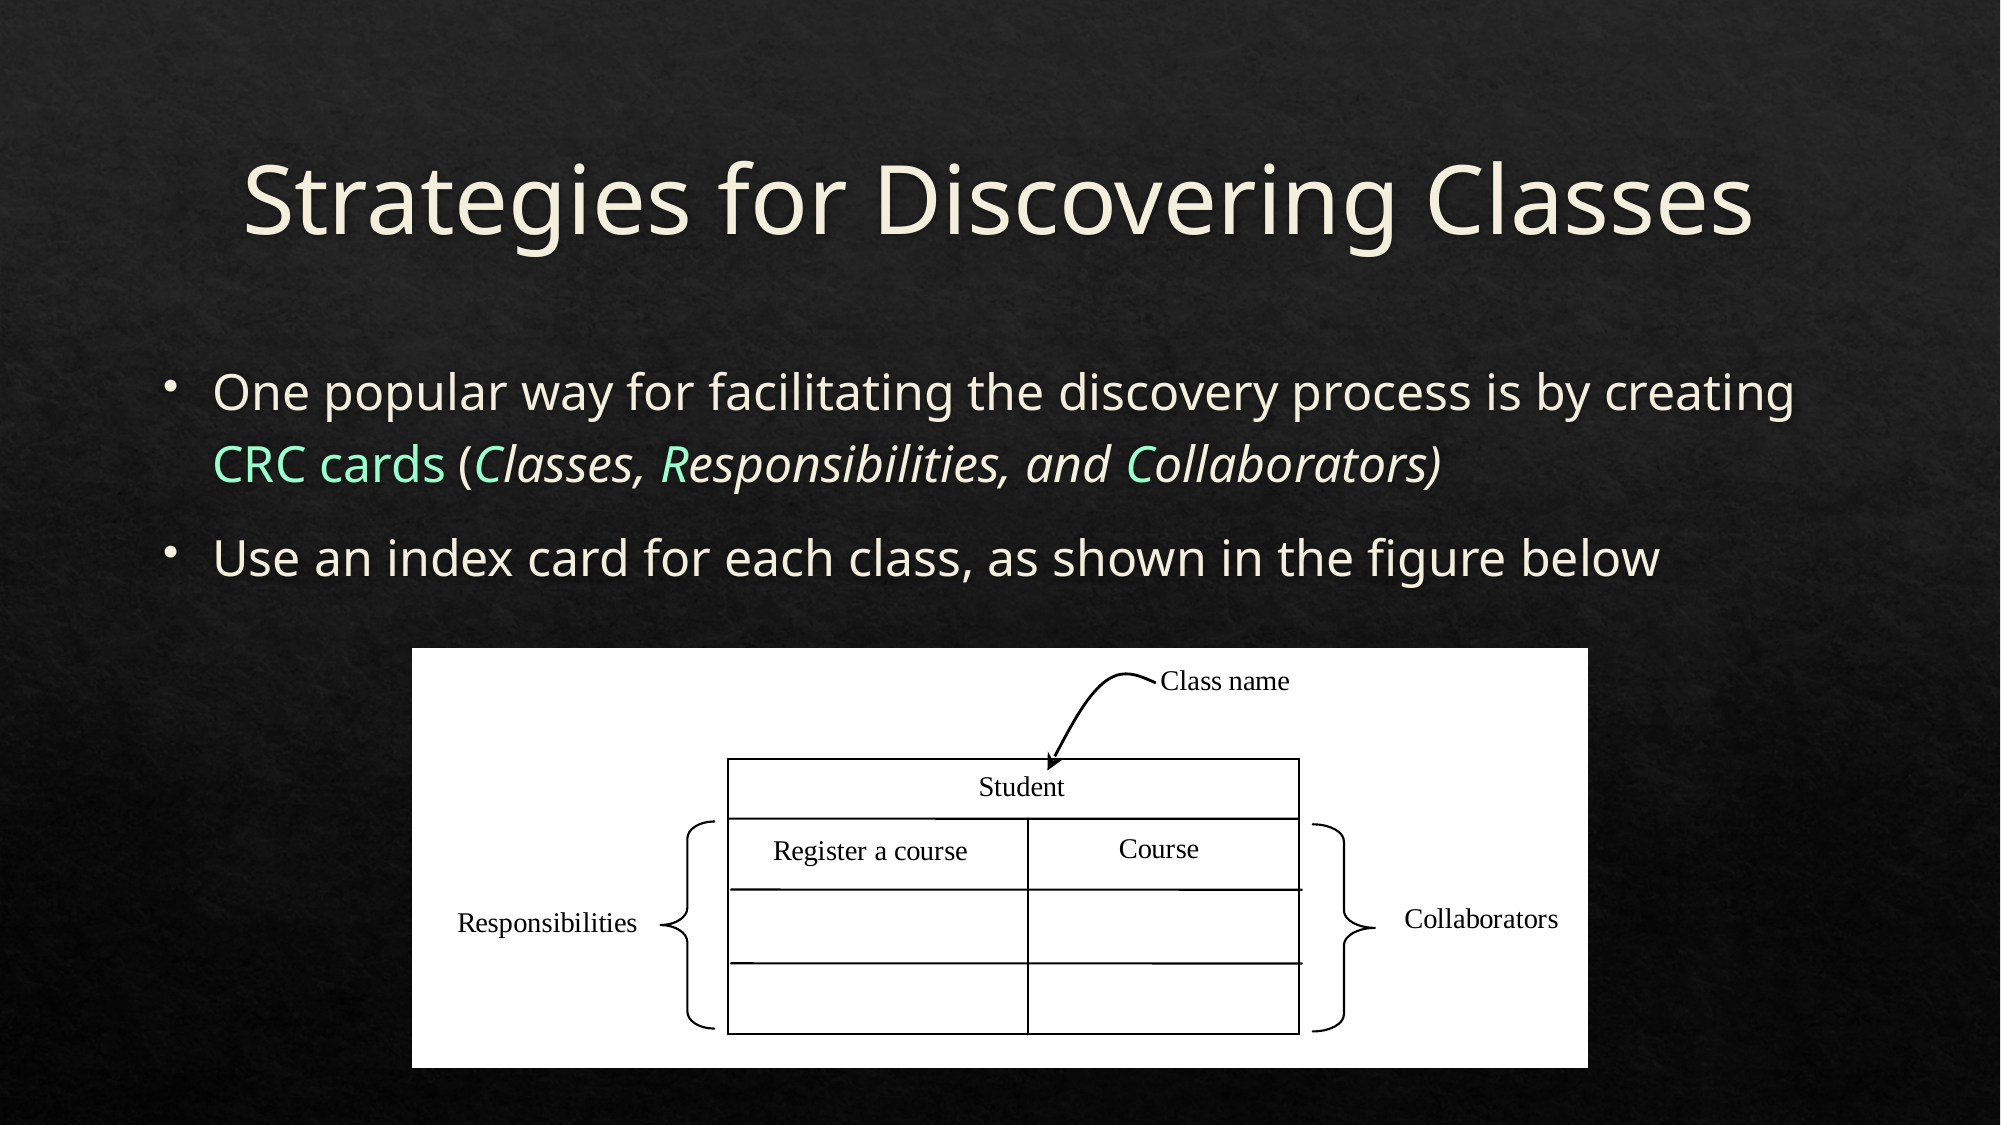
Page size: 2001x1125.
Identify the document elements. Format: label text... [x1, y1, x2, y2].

title Strategies for Discovering Classes [149, 99, 1849, 307]
list One popular way for facilitating the discovery process is by creating CRC cards (Classes, Responsibilities, and Collaborators) Use an index card for each class, as shown in the figure below [149, 340, 1849, 950]
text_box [411, 648, 1589, 1068]
